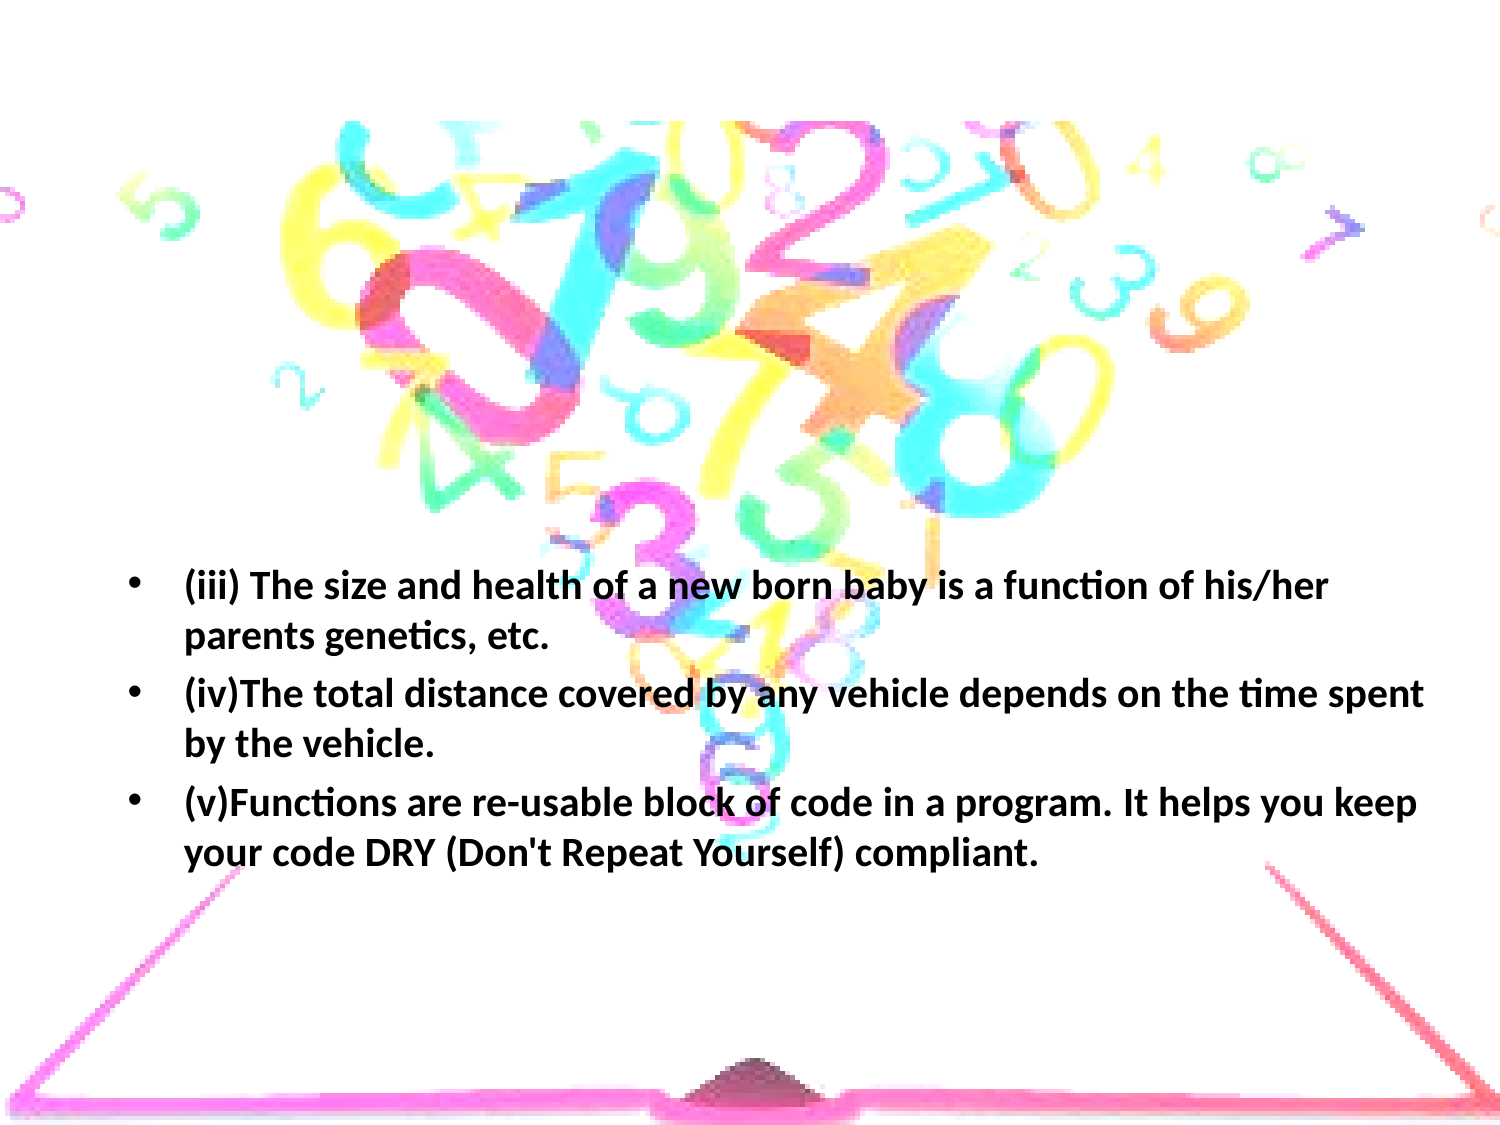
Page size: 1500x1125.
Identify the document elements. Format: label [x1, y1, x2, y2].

picture [0, 121, 1500, 1125]
